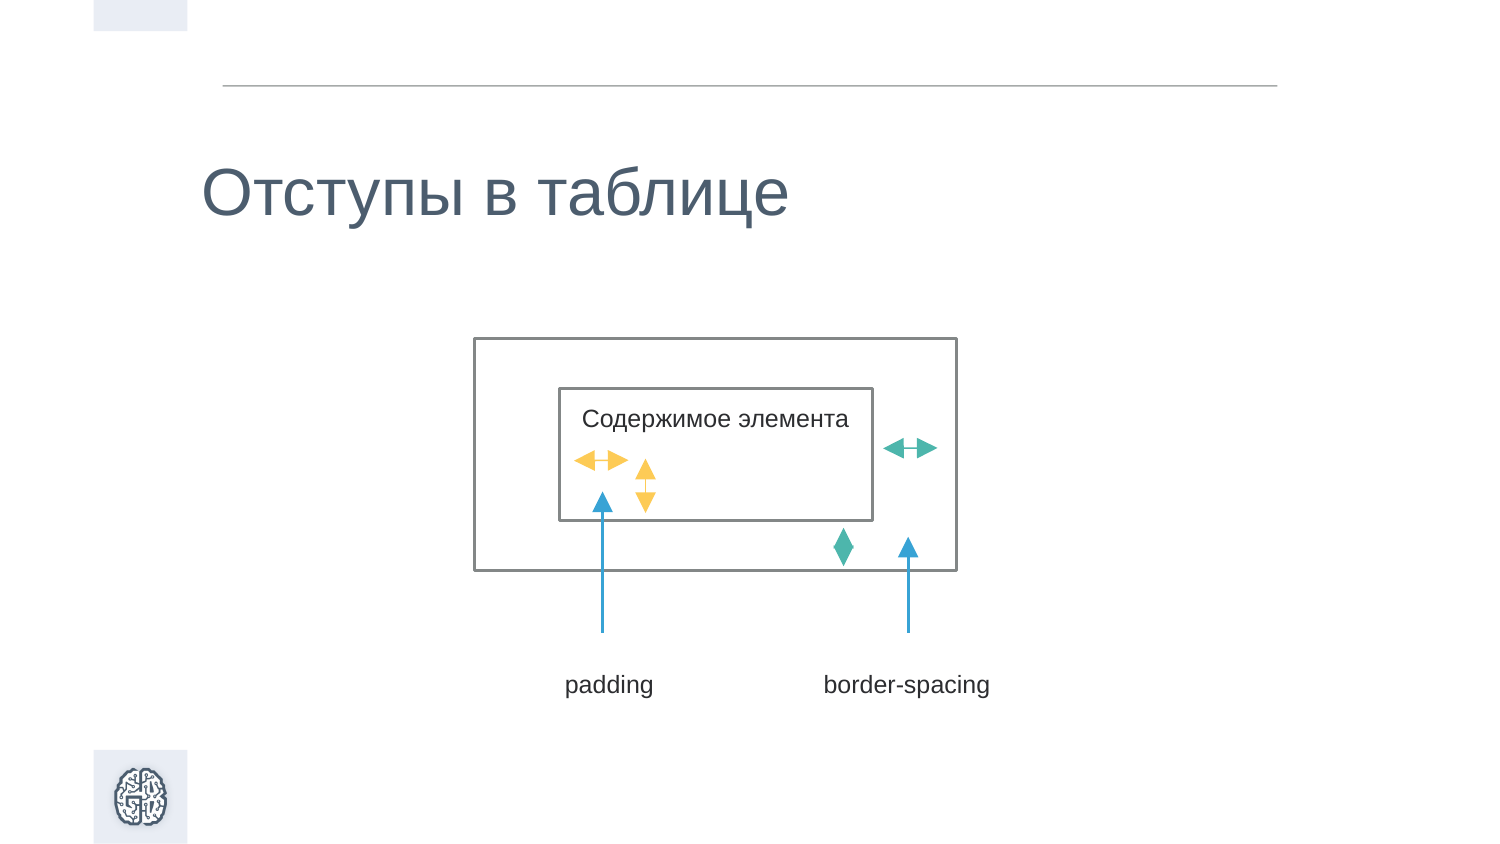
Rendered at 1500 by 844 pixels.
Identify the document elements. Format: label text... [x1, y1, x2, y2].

picture [106, 760, 175, 834]
text_box Отступы в таблице [186, 94, 1311, 282]
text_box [474, 338, 1023, 719]
